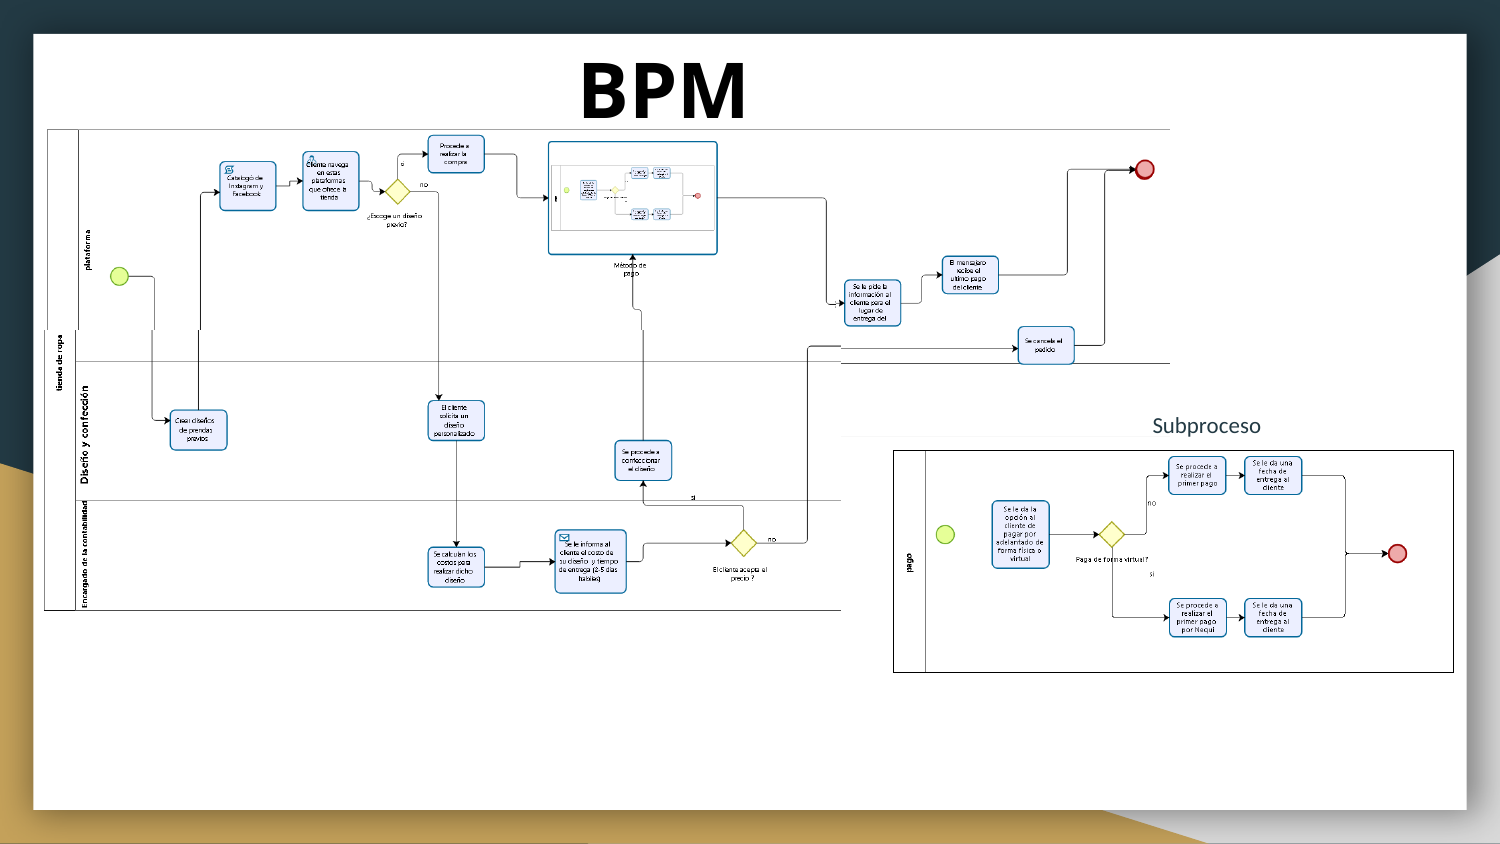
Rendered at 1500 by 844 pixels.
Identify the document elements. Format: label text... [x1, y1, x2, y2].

picture [886, 446, 1458, 677]
picture [42, 124, 1170, 612]
text_box BPMN: [562, 20, 811, 123]
text_box Subproceso [1173, 397, 1303, 444]
